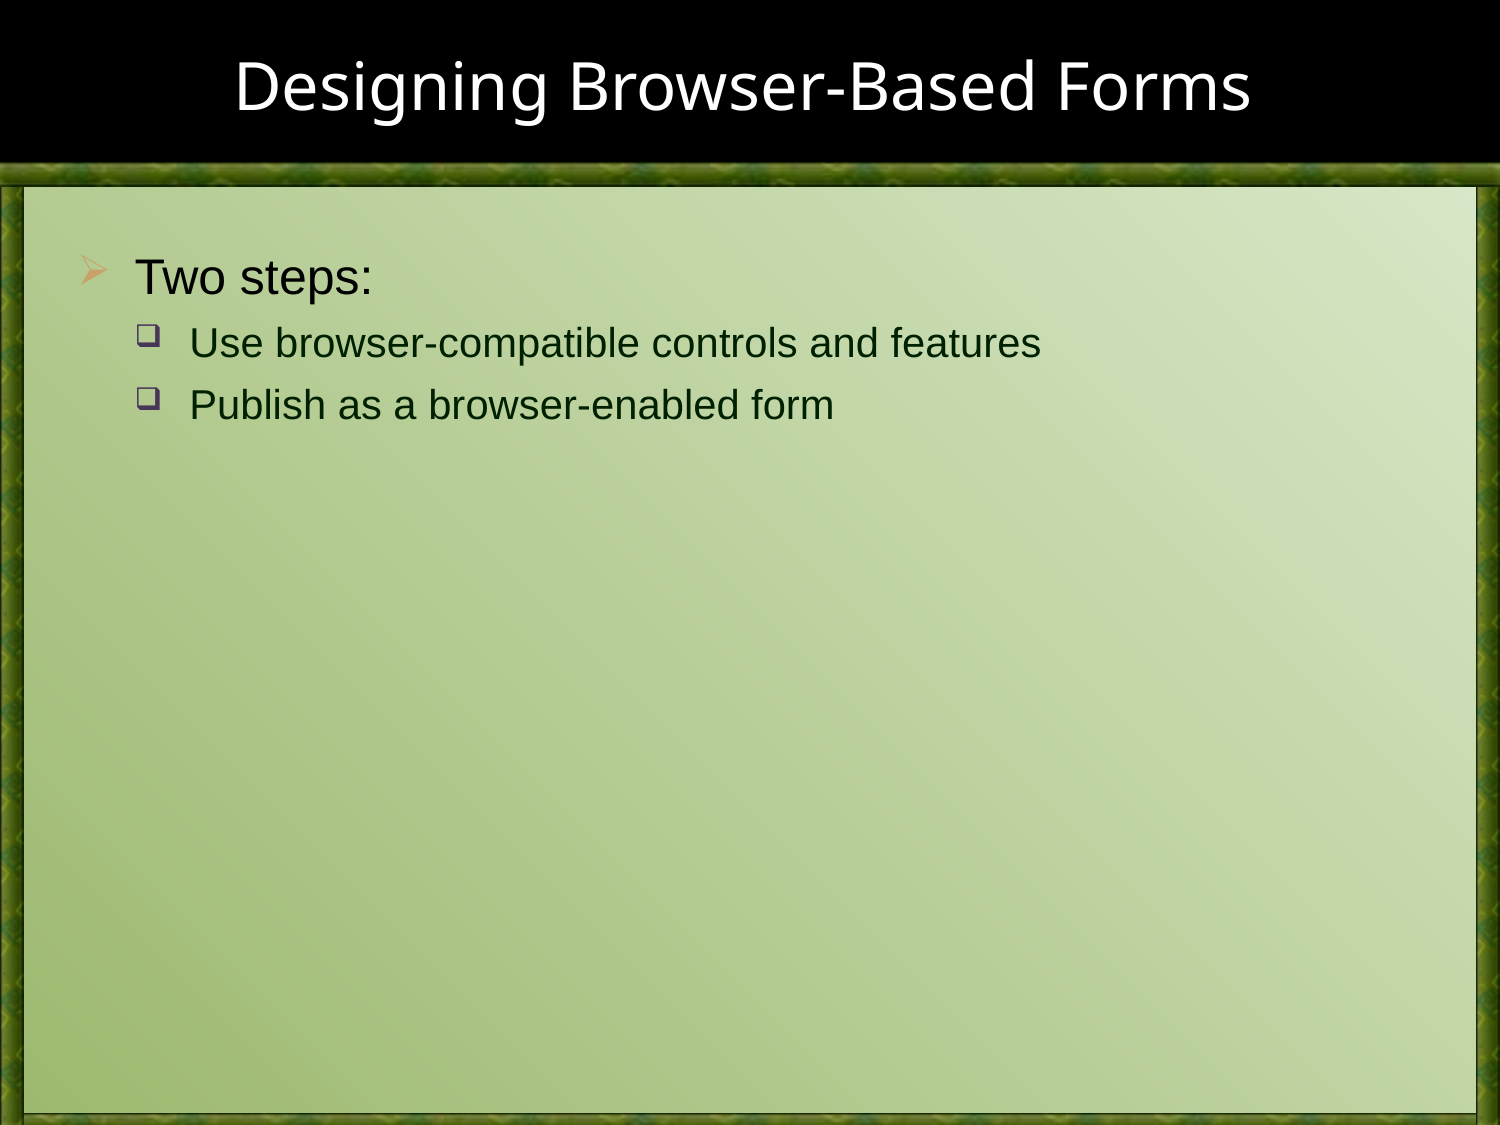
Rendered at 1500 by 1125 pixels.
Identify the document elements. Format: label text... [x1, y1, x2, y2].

list Two steps: Use browser-compatible controls and features Publish as a browser-enabled form [62, 237, 1438, 1088]
picture [0, 162, 1500, 1125]
title Designing Browser-Based Forms [24, 24, 1463, 143]
